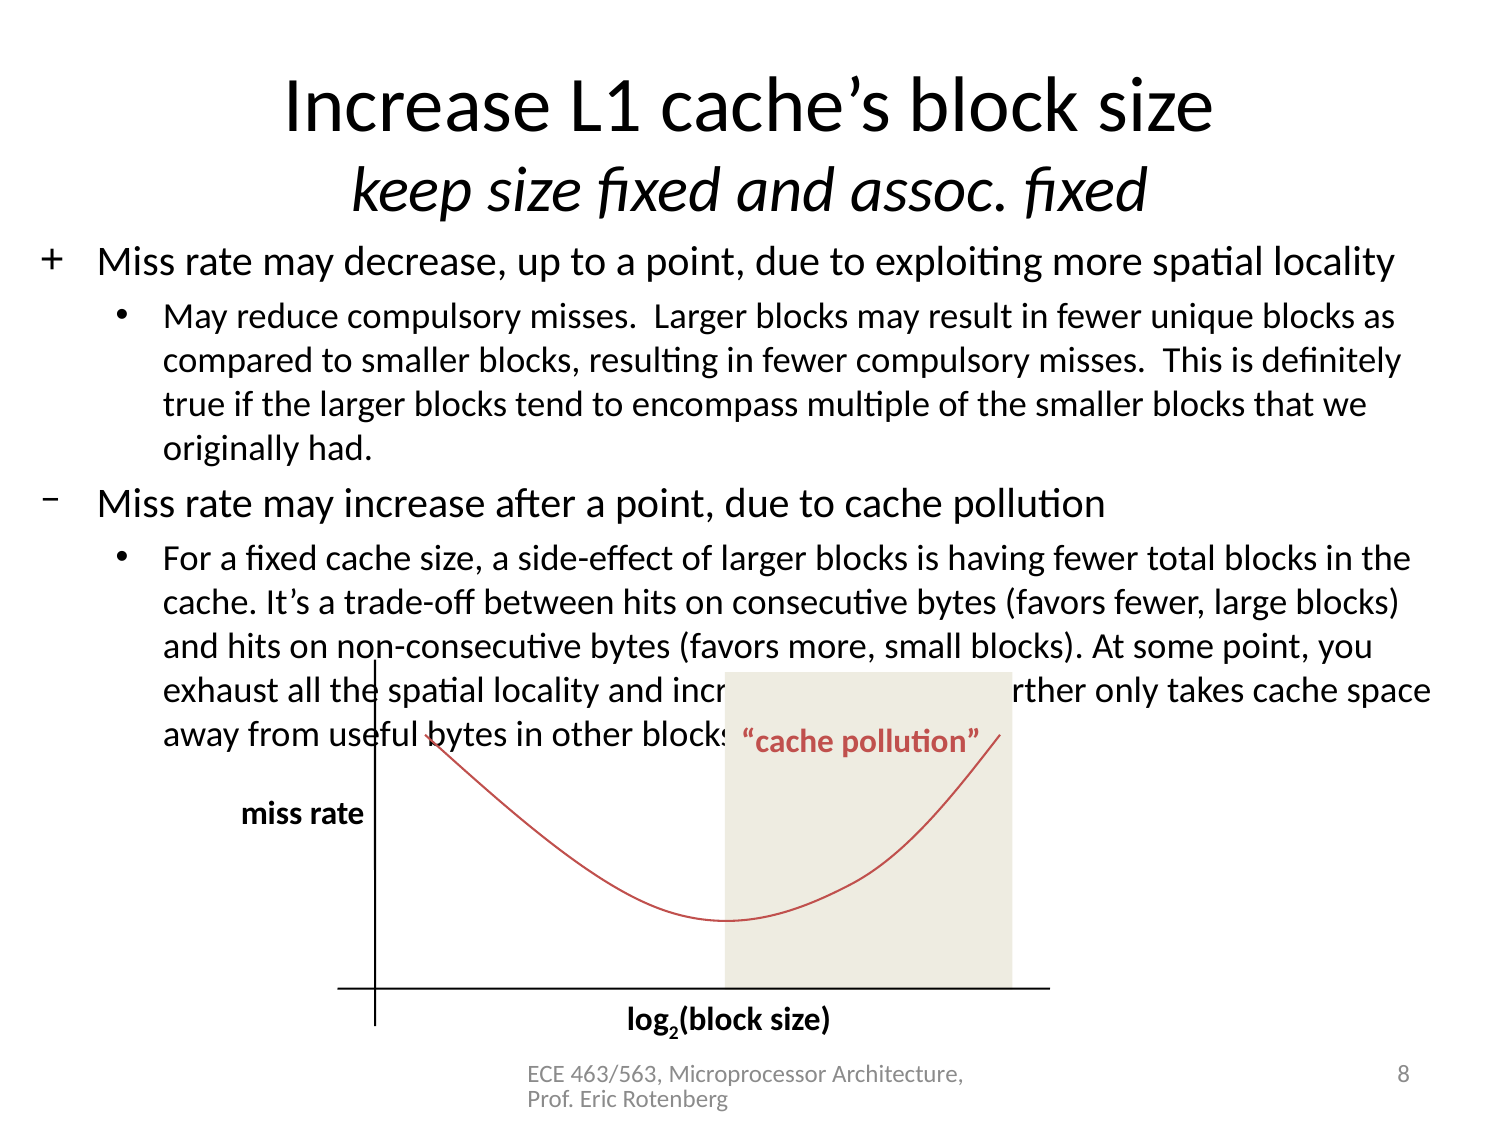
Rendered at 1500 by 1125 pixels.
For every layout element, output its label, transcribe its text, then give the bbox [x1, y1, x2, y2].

footer ECE 463/563, Microprocessor Architecture, Prof. Eric Rotenberg [512, 1054, 988, 1103]
list Miss rate may decrease, up to a point, due to exploiting more spatial locality May reduce compulsory misses. Larger blocks may result in fewer unique blocks as compared to smaller blocks, resulting in fewer compulsory misses. This is definitely true if the larger blocks tend to encompass multiple of the smaller blocks that we originally had. Miss rate may increase after a point, due to cache pollution For a fixed cache size, a side-effect of larger blocks is having fewer total blocks in the cache. It’s a trade-off between hits on consecutive bytes (favors fewer, large blocks) and hits on non-consecutive bytes (favors more, small blocks). At some point, you exhaust all the spatial locality and increasing block size further only takes cache space away from useful bytes in other blocks. [24, 226, 1475, 775]
slide_number 8 [1074, 1042, 1425, 1103]
title Increase L1 cache’s block size keep size fixed and assoc. fixed [75, 45, 1425, 226]
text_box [224, 659, 1051, 1046]
